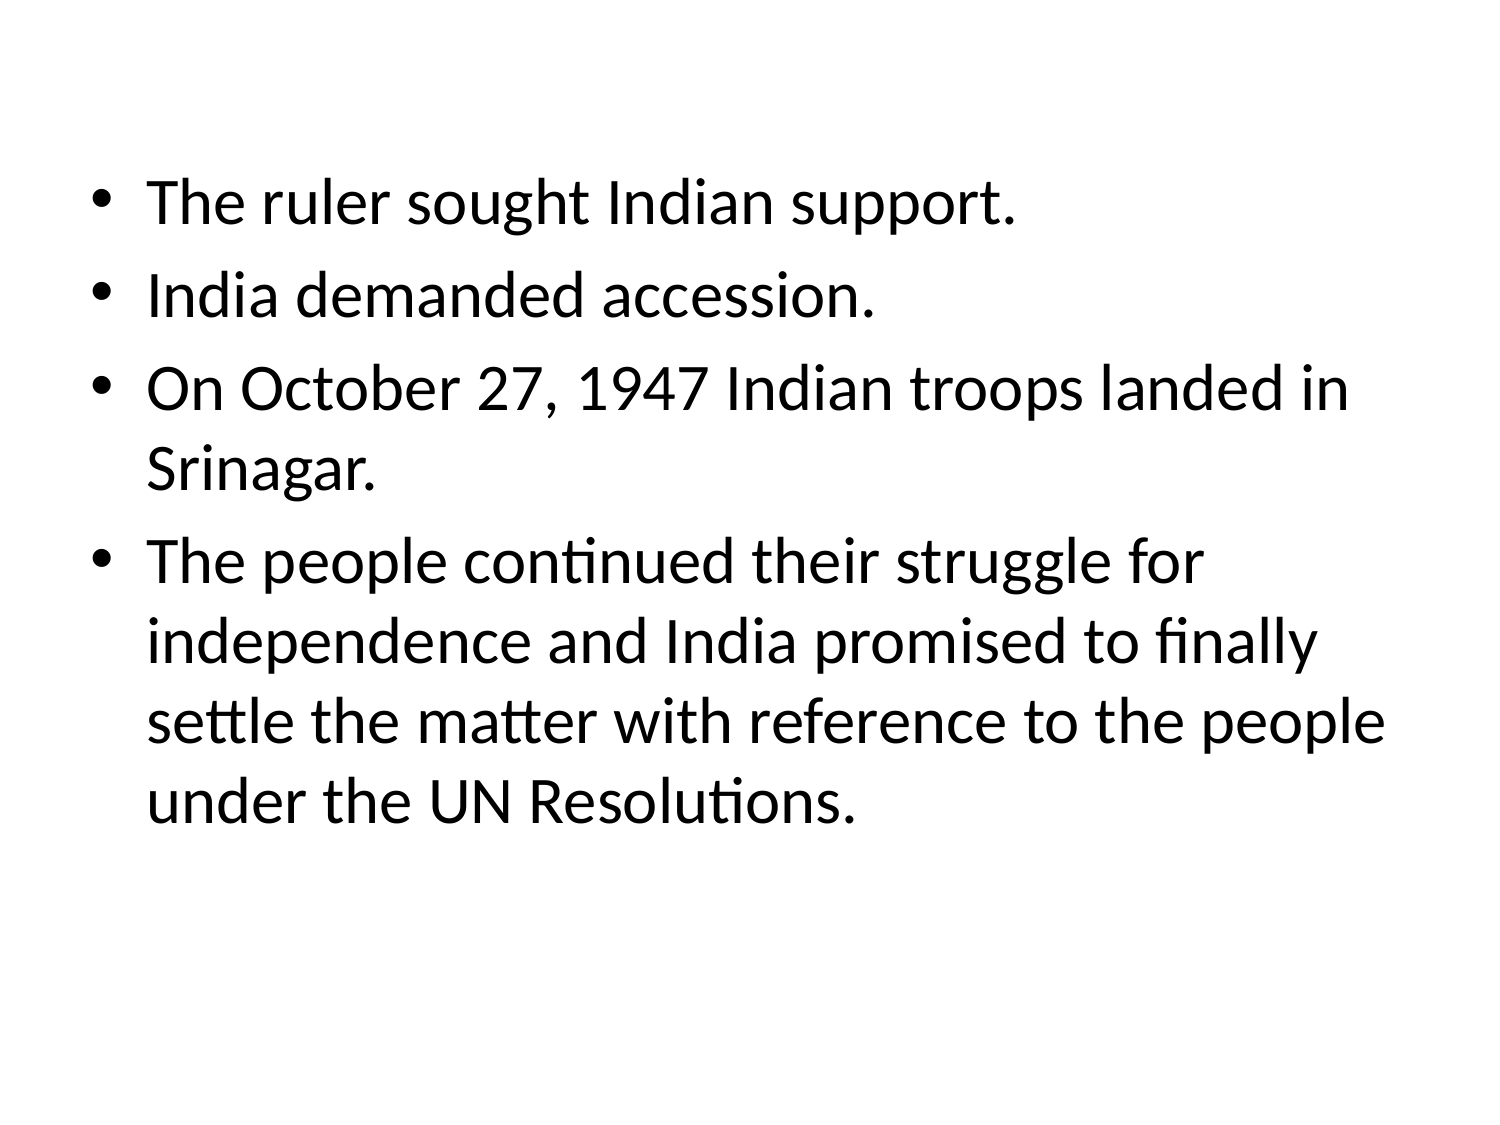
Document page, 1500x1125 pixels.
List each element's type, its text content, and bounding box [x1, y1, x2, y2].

list The ruler sought Indian support. India demanded accession. On October 27, 1947 Indian troops landed in Srinagar. The people continued their struggle for independence and India promised to finally settle the matter with reference to the people under the UN Resolutions. [75, 149, 1425, 1005]
